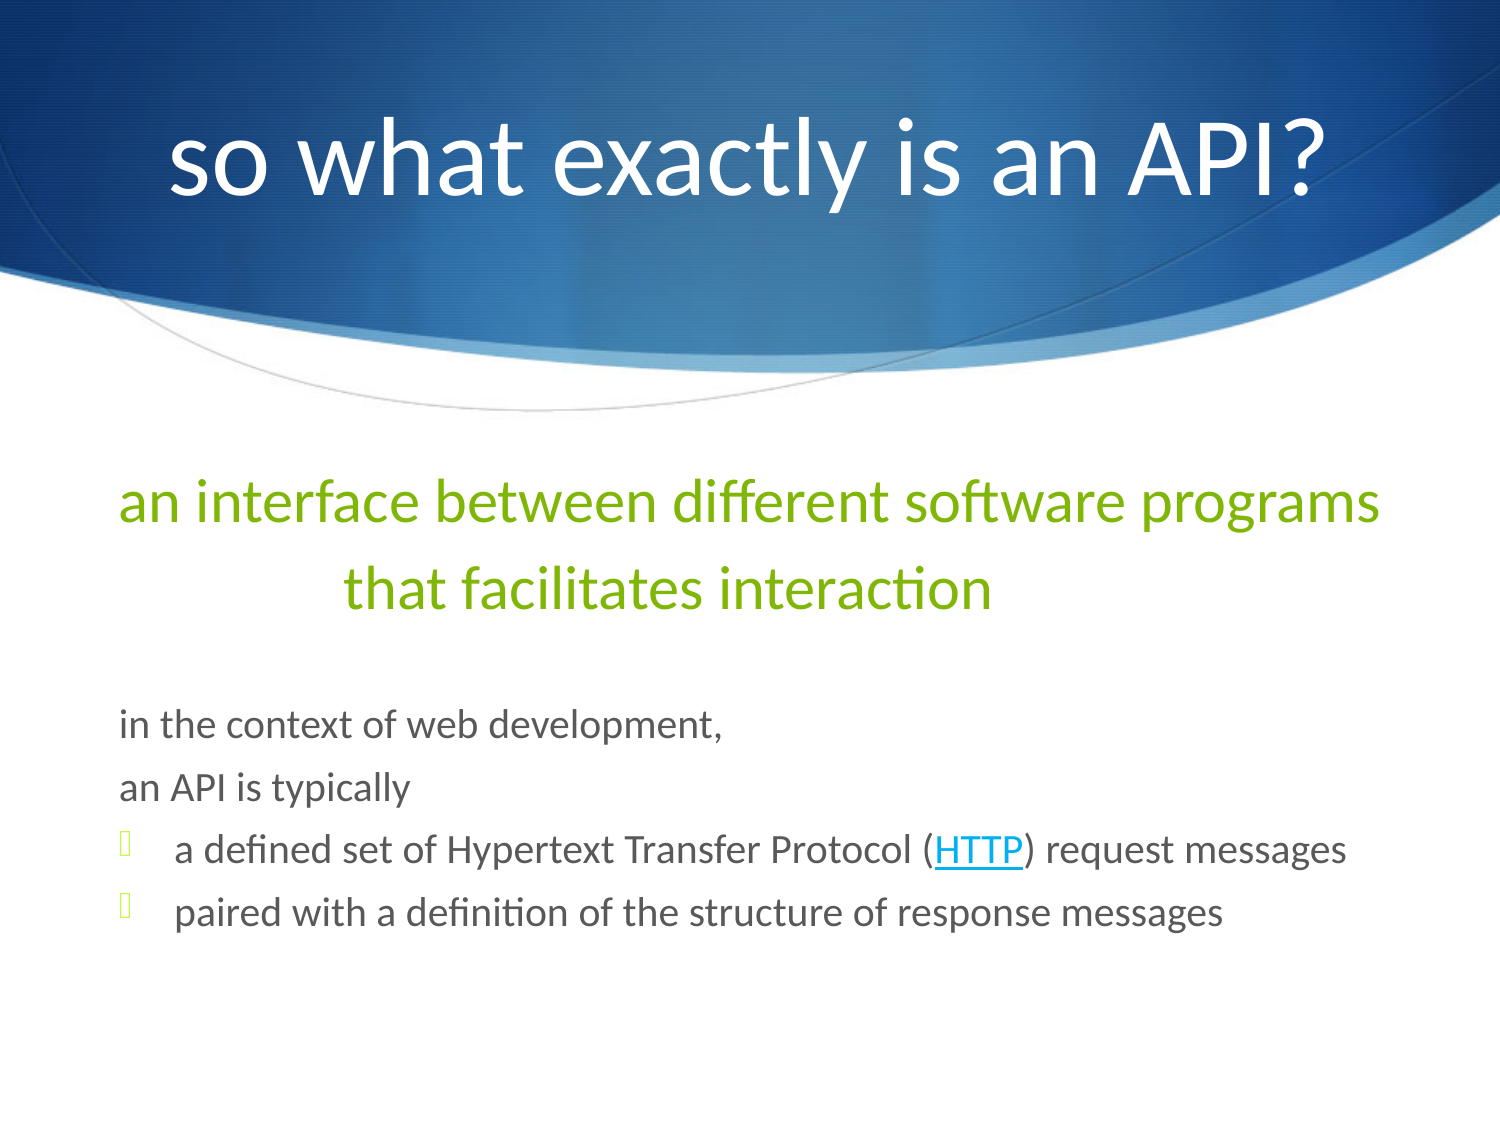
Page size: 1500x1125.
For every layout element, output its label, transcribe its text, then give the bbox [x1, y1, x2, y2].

title so what exactly is an API? [75, 56, 1425, 245]
list an interface between different software programs that facilitates interaction in the context of web development, an API is typically a defined set of Hypertext Transfer Protocol (HTTP) request messages paired with a definition of the structure of response messages [46, 452, 1468, 1065]
picture [0, 0, 1500, 1125]
